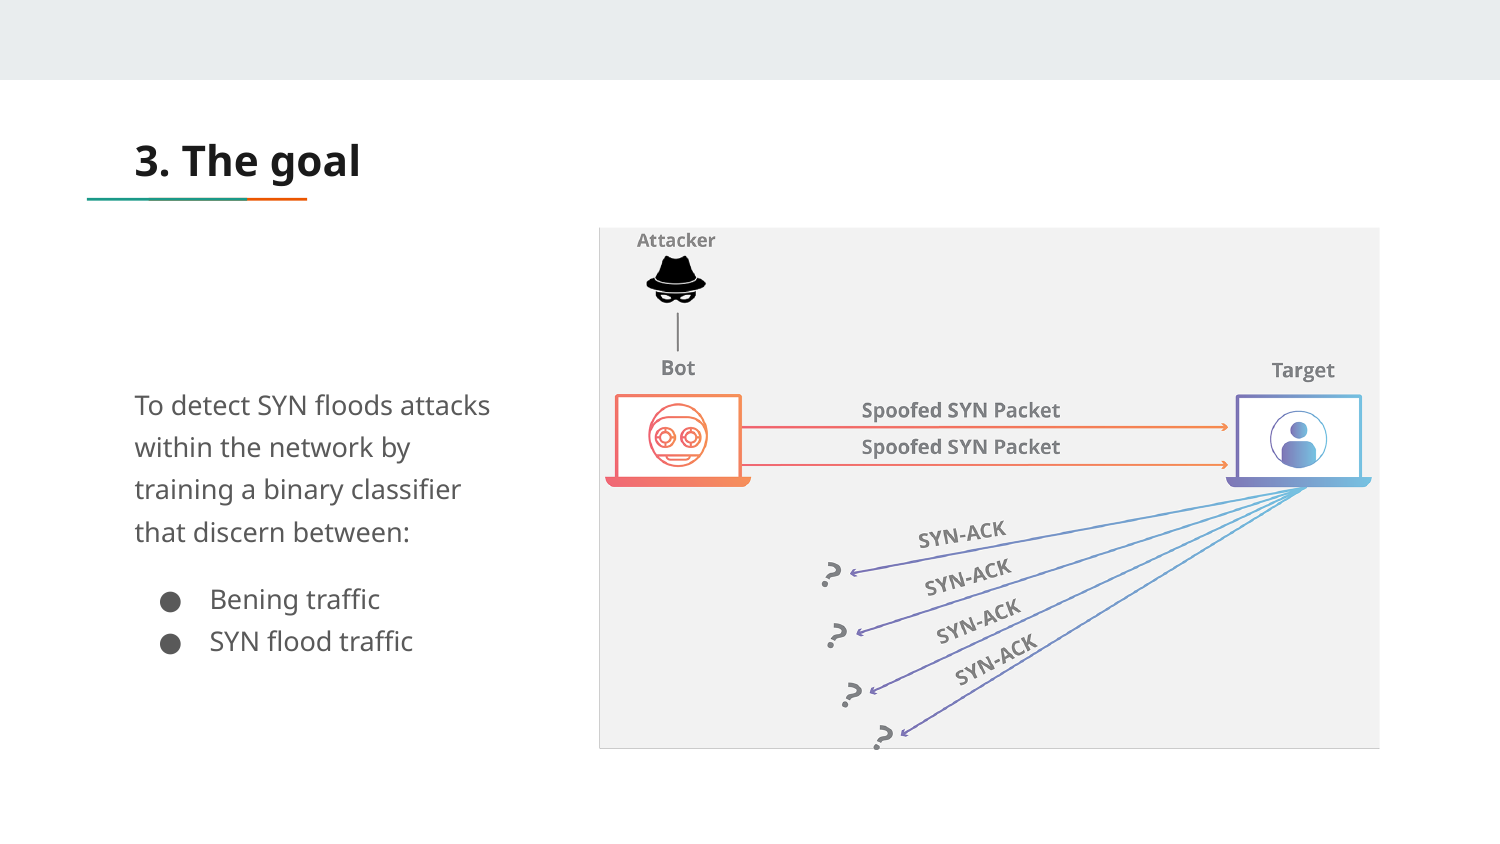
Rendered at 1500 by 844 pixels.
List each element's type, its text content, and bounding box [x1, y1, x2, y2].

title 3. The goal [119, 116, 1381, 205]
list To detect SYN floods attacks within the network by training a binary classifier that discern between: Bening traffic SYN flood traffic [119, 366, 511, 816]
picture [598, 227, 1382, 750]
